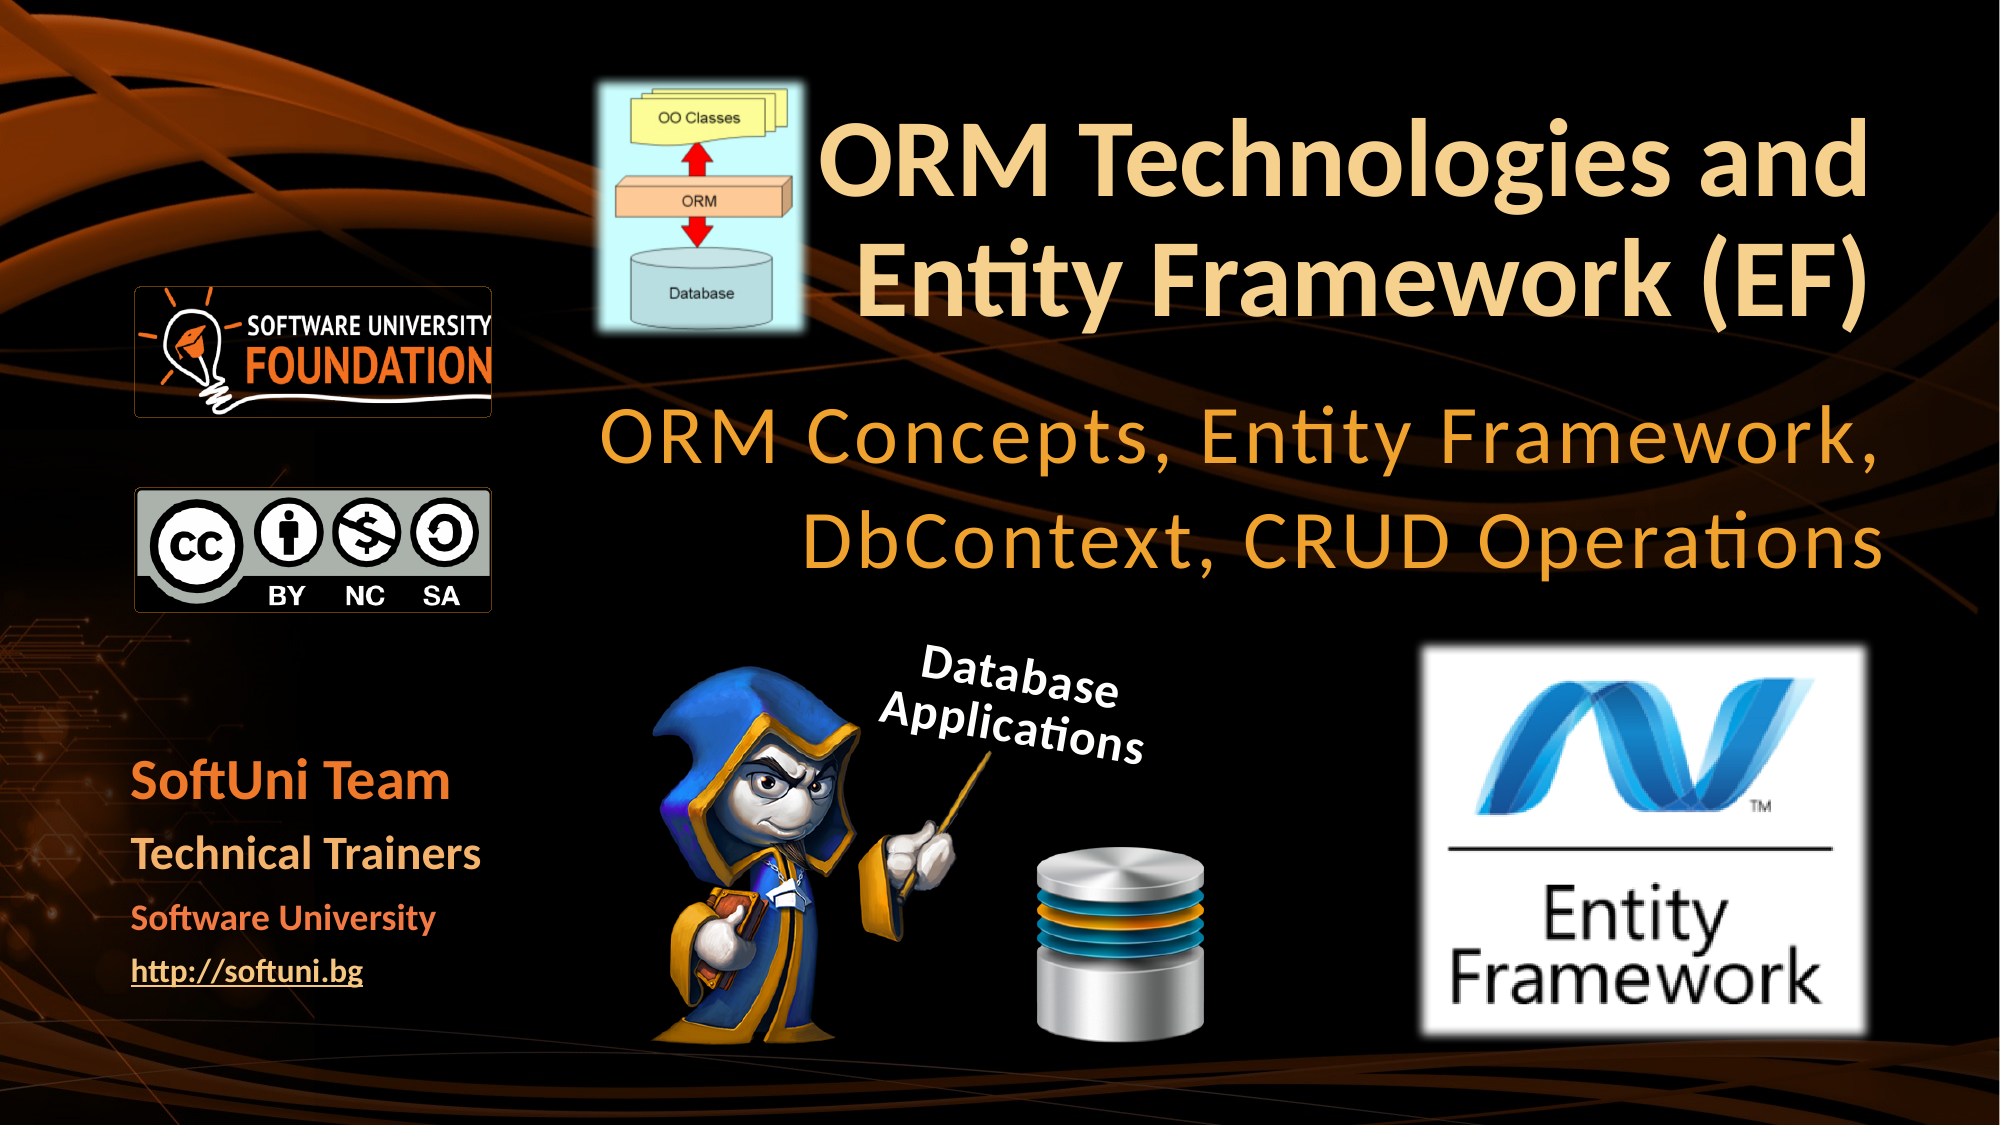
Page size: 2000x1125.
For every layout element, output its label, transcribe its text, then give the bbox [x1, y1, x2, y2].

list SoftUni Team [124, 731, 644, 812]
picture [0, 0, 2000, 1125]
list Software University [124, 884, 644, 940]
list http://softuni.bg [124, 940, 644, 996]
subtitle ORM Concepts, Entity Framework, DbContext, CRUD Operations [562, 375, 1886, 586]
text_box Database Applications [873, 620, 1173, 786]
title ORM Technologies and Entity Framework (EF) [814, 99, 1874, 341]
list Technical Trainers [124, 812, 644, 884]
